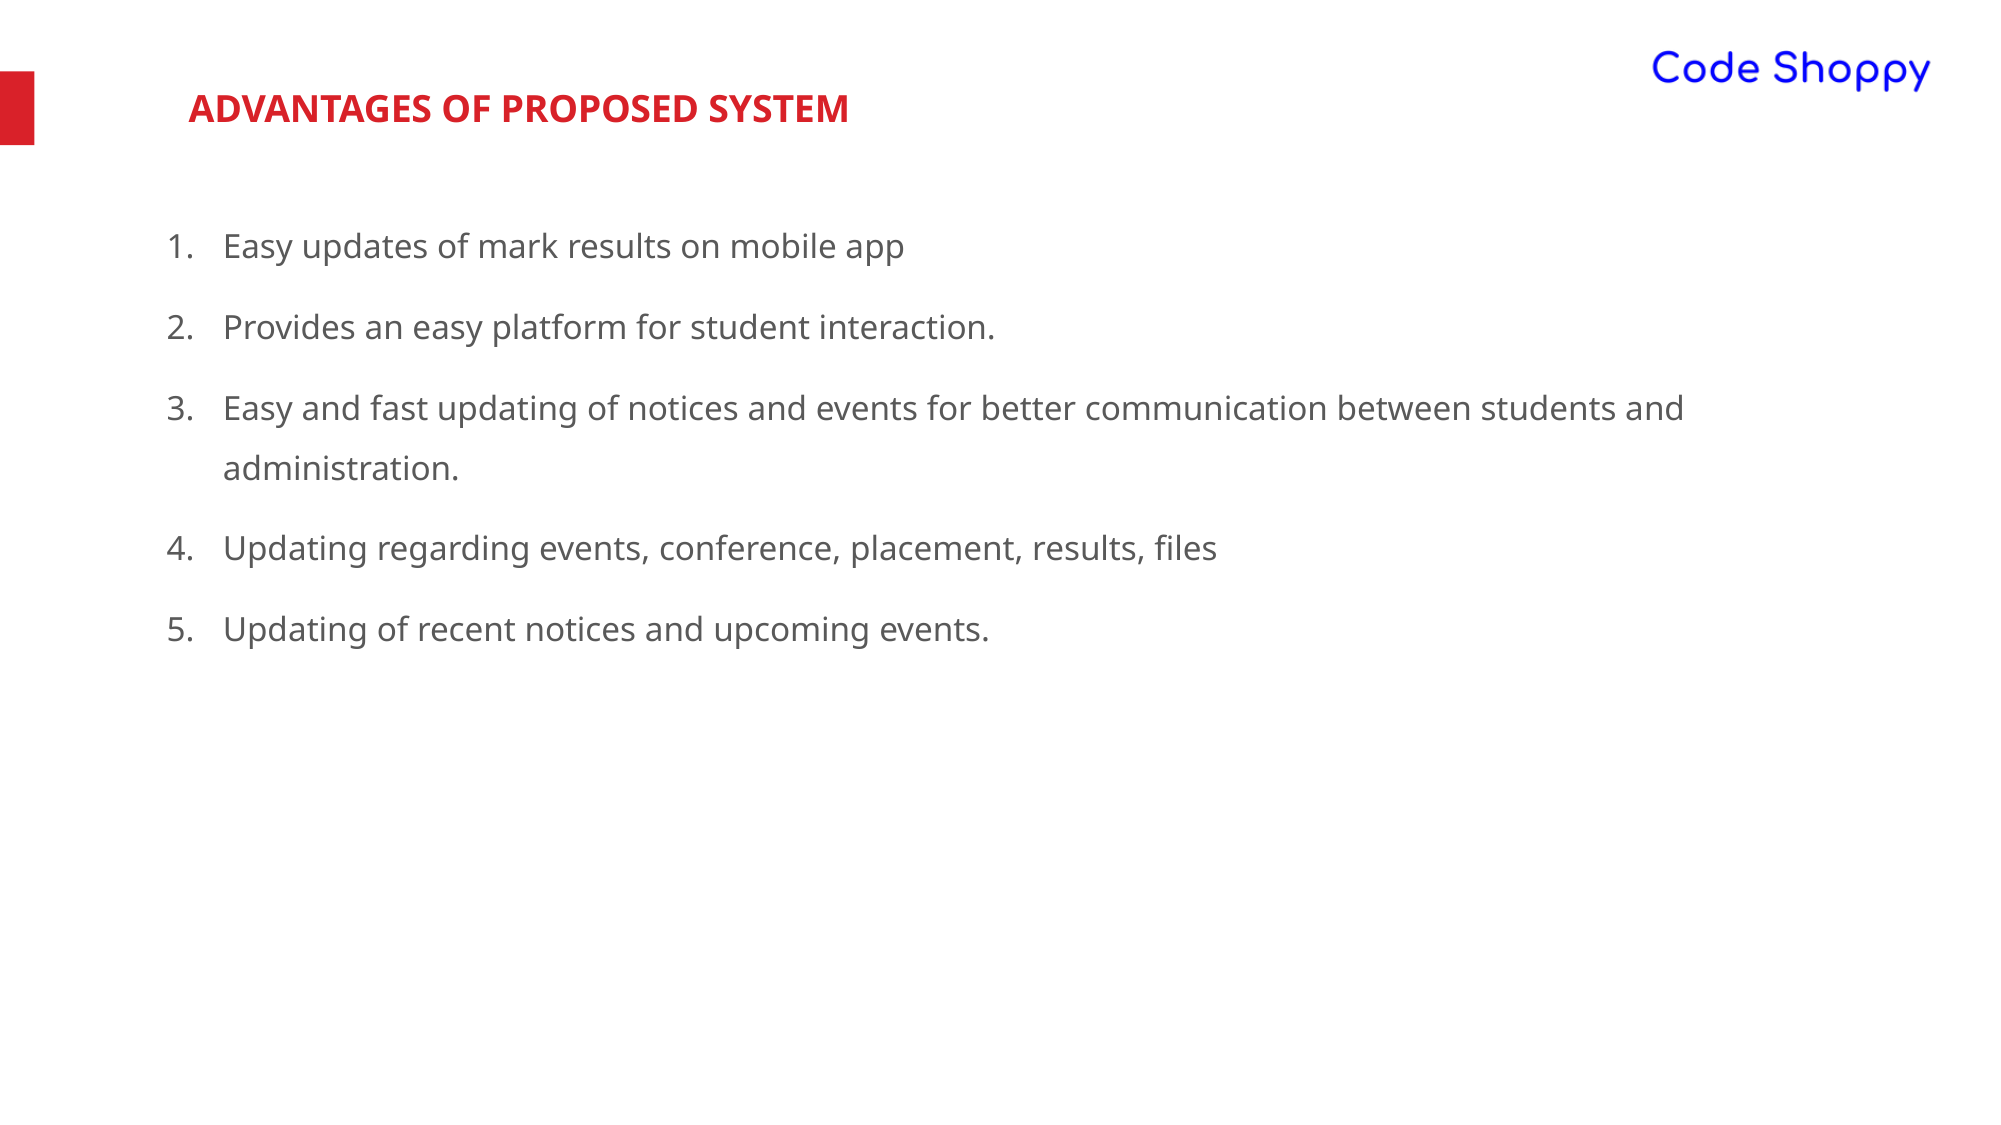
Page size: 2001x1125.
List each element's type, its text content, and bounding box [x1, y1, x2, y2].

picture [1644, 17, 1941, 113]
text_box ADVANTAGES OF PROPOSED SYSTEM [173, 78, 875, 138]
list Easy updates of mark results on mobile app Provides an easy platform for student interaction. Easy and fast updating of notices and events for better communication between students and administration. Updating regarding events, conference, placement, results, files Updating of recent notices and upcoming events. [151, 198, 1877, 912]
text_box [0, 71, 35, 146]
